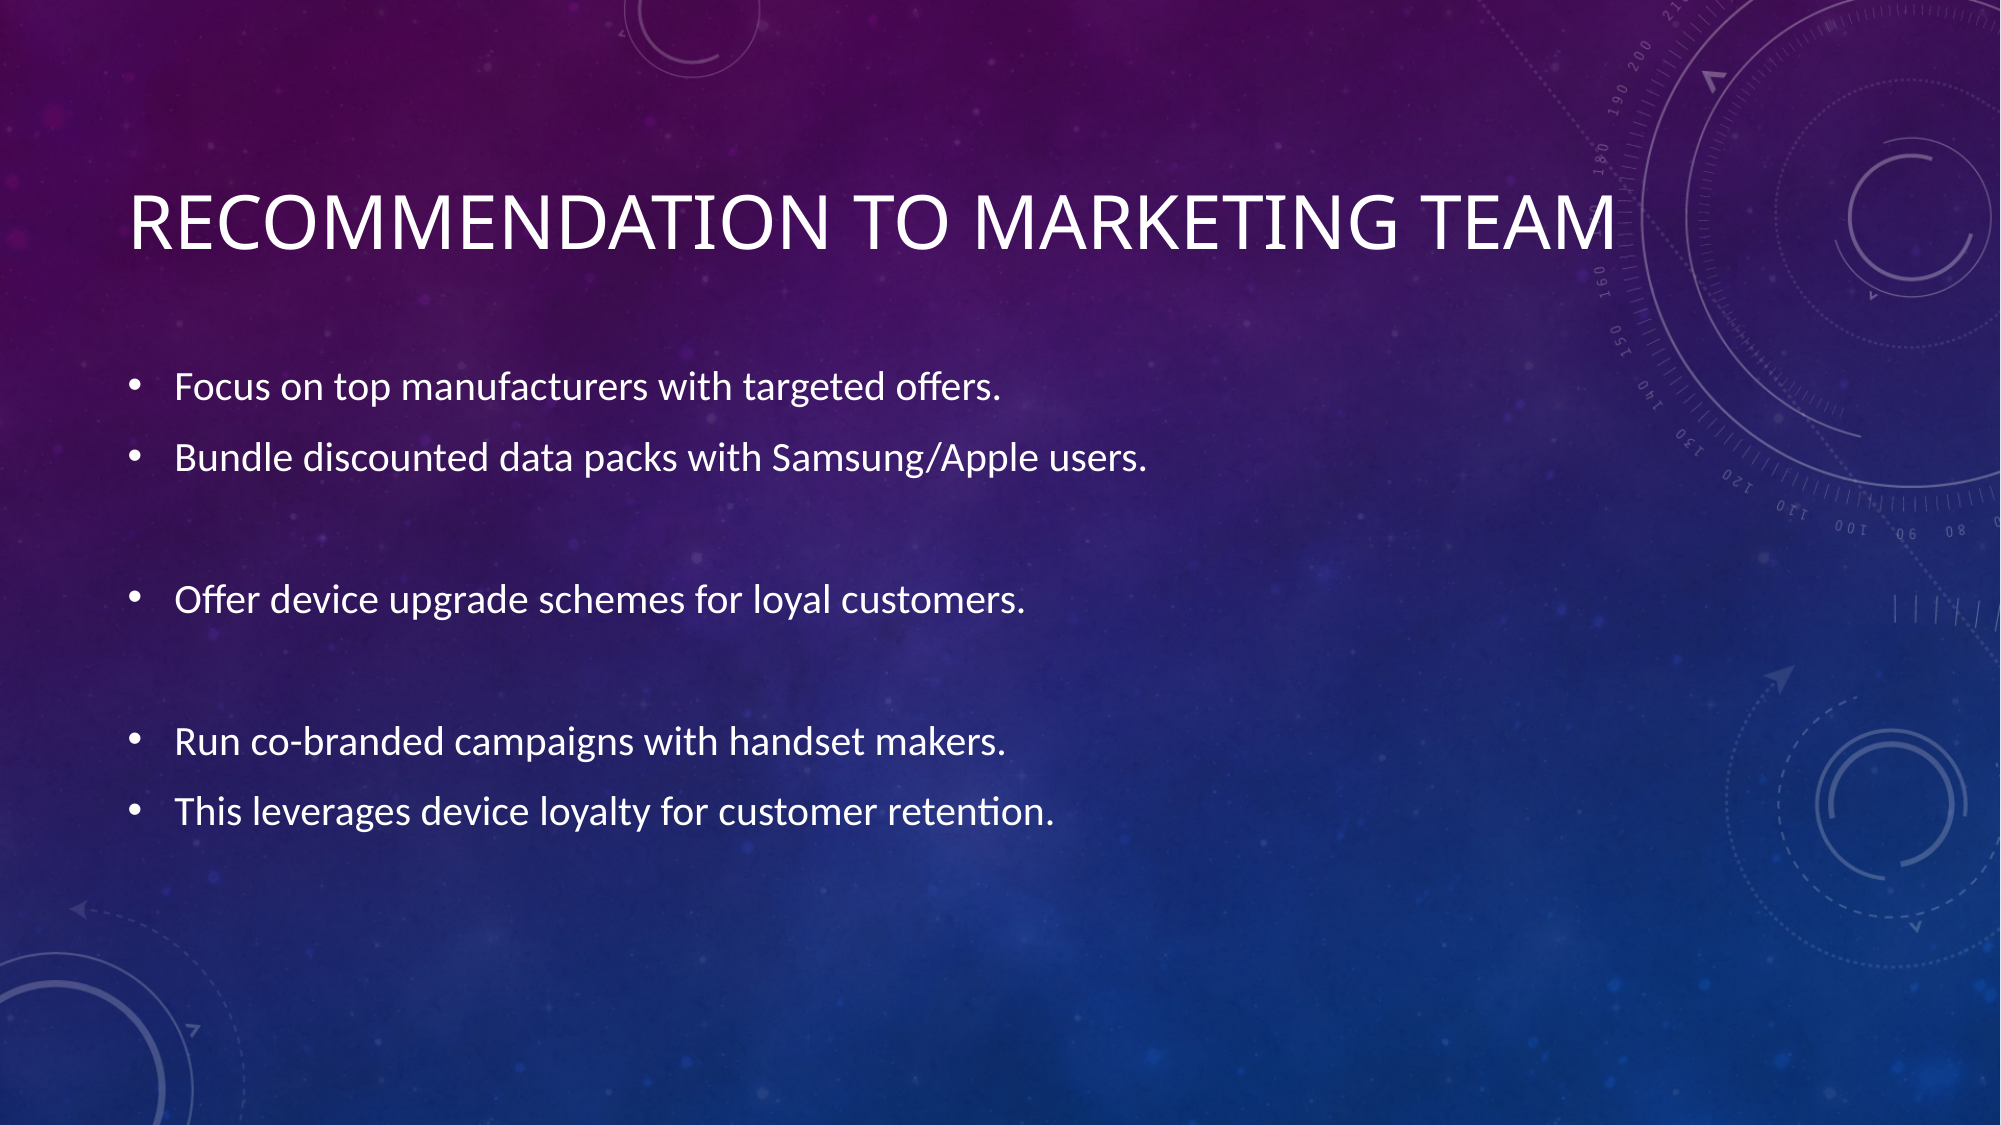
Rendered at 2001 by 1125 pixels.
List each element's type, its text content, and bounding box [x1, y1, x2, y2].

list Focus on top manufacturers with targeted offers. Bundle discounted data packs with Samsung/Apple users. Offer device upgrade schemes for loyal customers. Run co-branded campaigns with handset makers. This leverages device loyalty for customer retention. [112, 351, 1775, 950]
title Recommendation to Marketing Team [112, 99, 1775, 339]
picture [0, 0, 2001, 1125]
